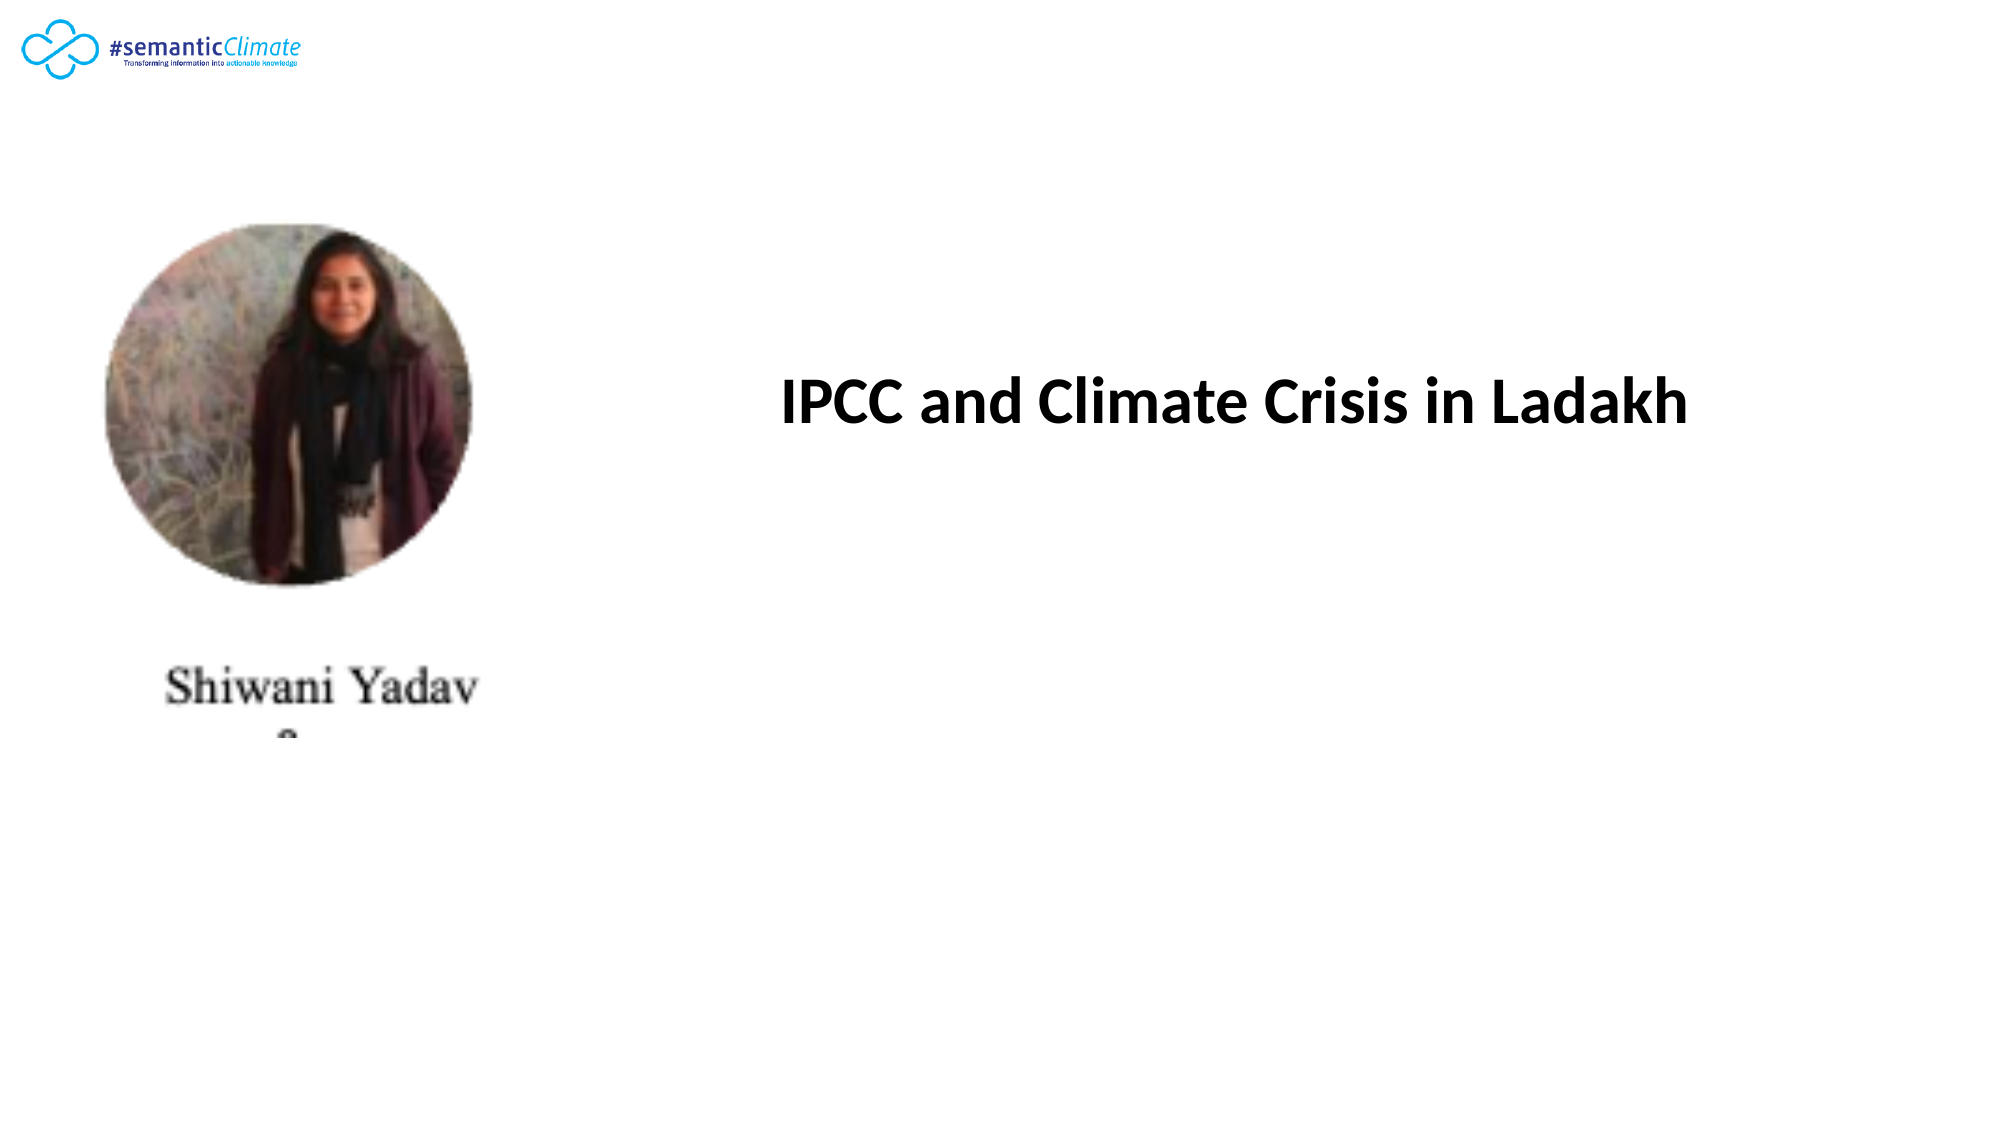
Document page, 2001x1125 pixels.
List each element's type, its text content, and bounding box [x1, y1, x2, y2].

picture [66, 185, 507, 738]
text_box IPCC and Climate Crisis in Ladakh [765, 349, 1720, 444]
picture [18, 15, 304, 83]
